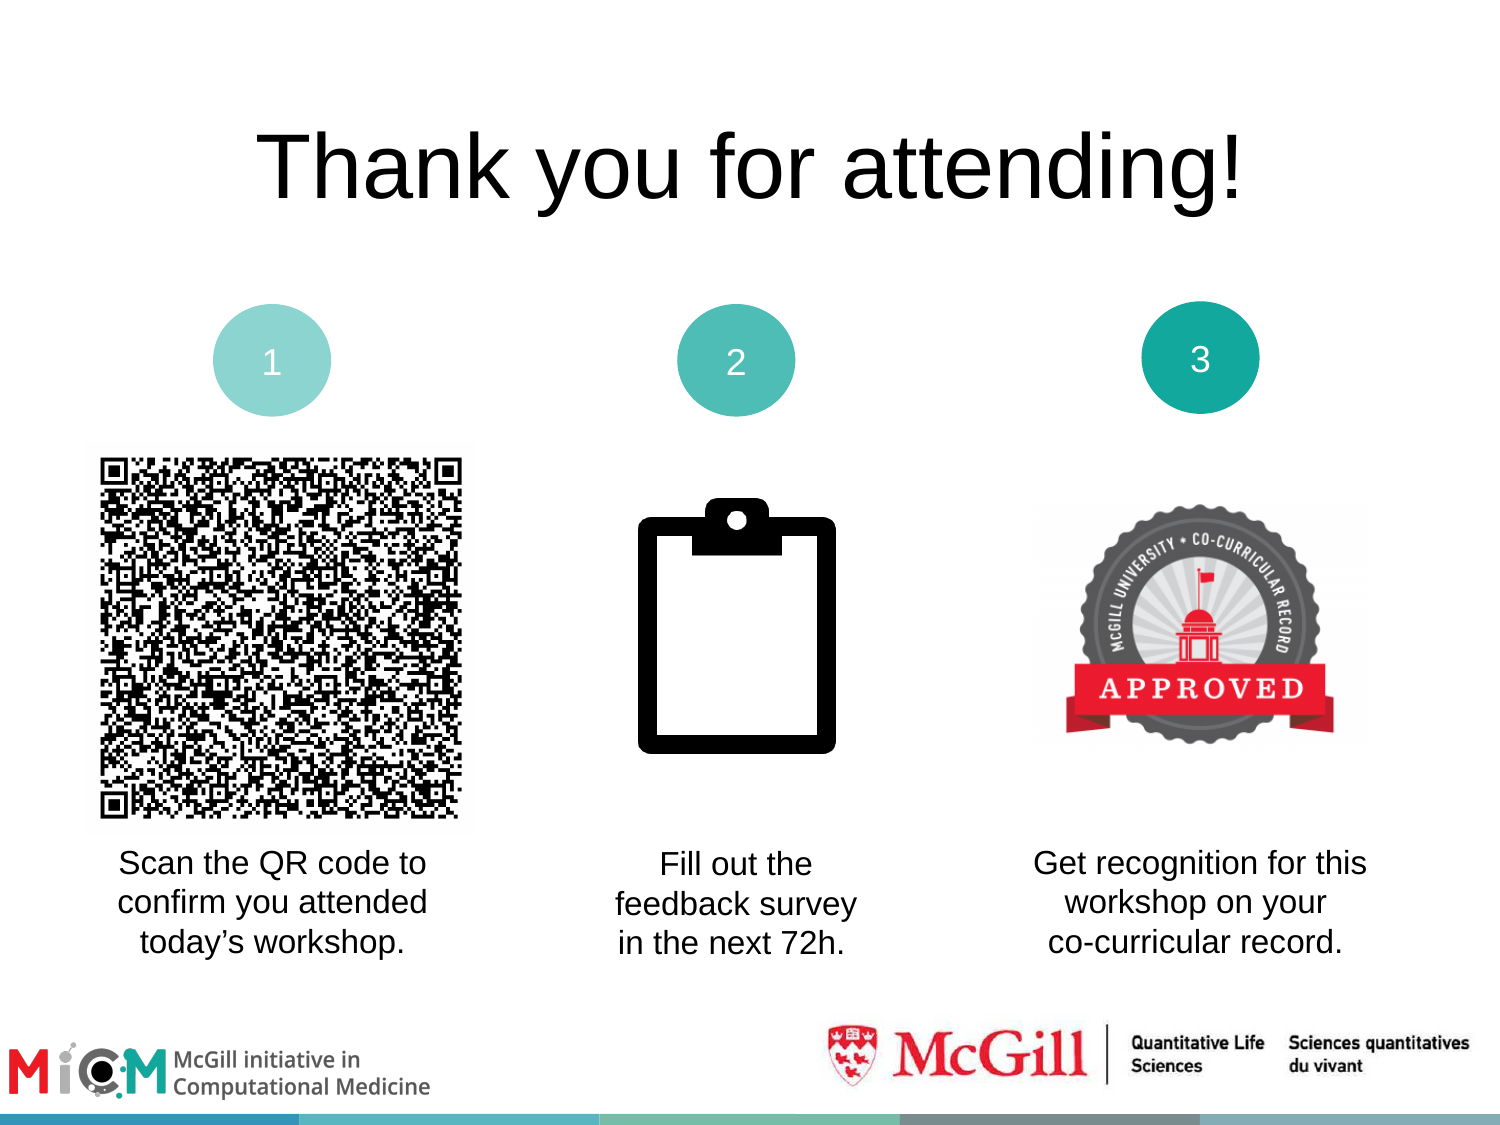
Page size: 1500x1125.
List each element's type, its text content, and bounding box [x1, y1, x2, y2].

text_box Scan the QR code to confirm you attended today’s workshop. [88, 834, 456, 968]
text_box 2 [676, 302, 797, 418]
title Thank you for attending! [103, 59, 1397, 278]
picture [583, 472, 890, 779]
picture [0, 1013, 437, 1125]
text_box Fill out the feedback survey in the next 72h. [583, 834, 890, 969]
picture [1033, 500, 1368, 751]
text_box Get recognition for this workshop on your co-curricular record. [979, 833, 1422, 968]
text_box 1 [211, 302, 333, 418]
picture [85, 442, 477, 834]
picture [796, 995, 1500, 1114]
text_box 3 [1140, 300, 1261, 415]
